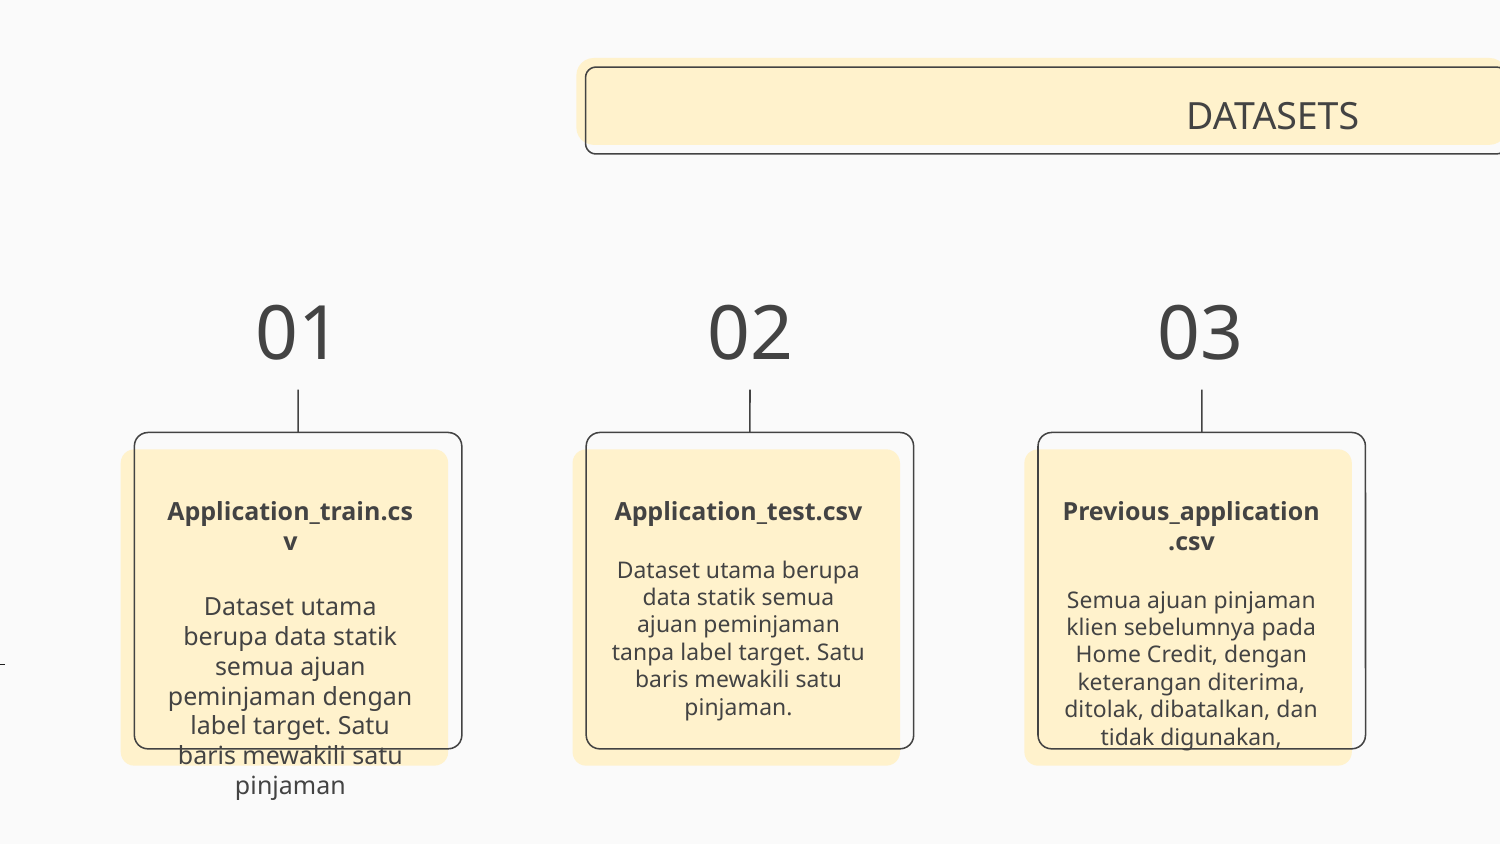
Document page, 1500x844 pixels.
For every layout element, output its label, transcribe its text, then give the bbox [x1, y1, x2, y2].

text_box [134, 432, 462, 749]
text_box [586, 432, 914, 749]
text_box [572, 449, 901, 766]
title 02 [633, 259, 868, 390]
subtitle Application_test.csv Dataset utama berupa data statik semua ajuan peminjaman tanpa label target. Satu baris mewakili satu pinjaman. [594, 480, 895, 755]
title 03 [1083, 259, 1319, 390]
subtitle Previous_application.csv Semua ajuan pinjaman klien sebelumnya pada Home Credit, dengan keterangan diterima, ditolak, dibatalkan, dan tidak digunakan, [1047, 480, 1348, 755]
text_box [120, 449, 449, 766]
text_box [1038, 432, 1366, 749]
subtitle Application_train.csv Dataset utama berupa data statik semua ajuan peminjaman dengan label target. Satu baris mewakili satu pinjaman [146, 480, 447, 755]
title 01 [180, 259, 416, 390]
title DATASETS [849, 75, 1374, 154]
text_box [1024, 449, 1352, 766]
